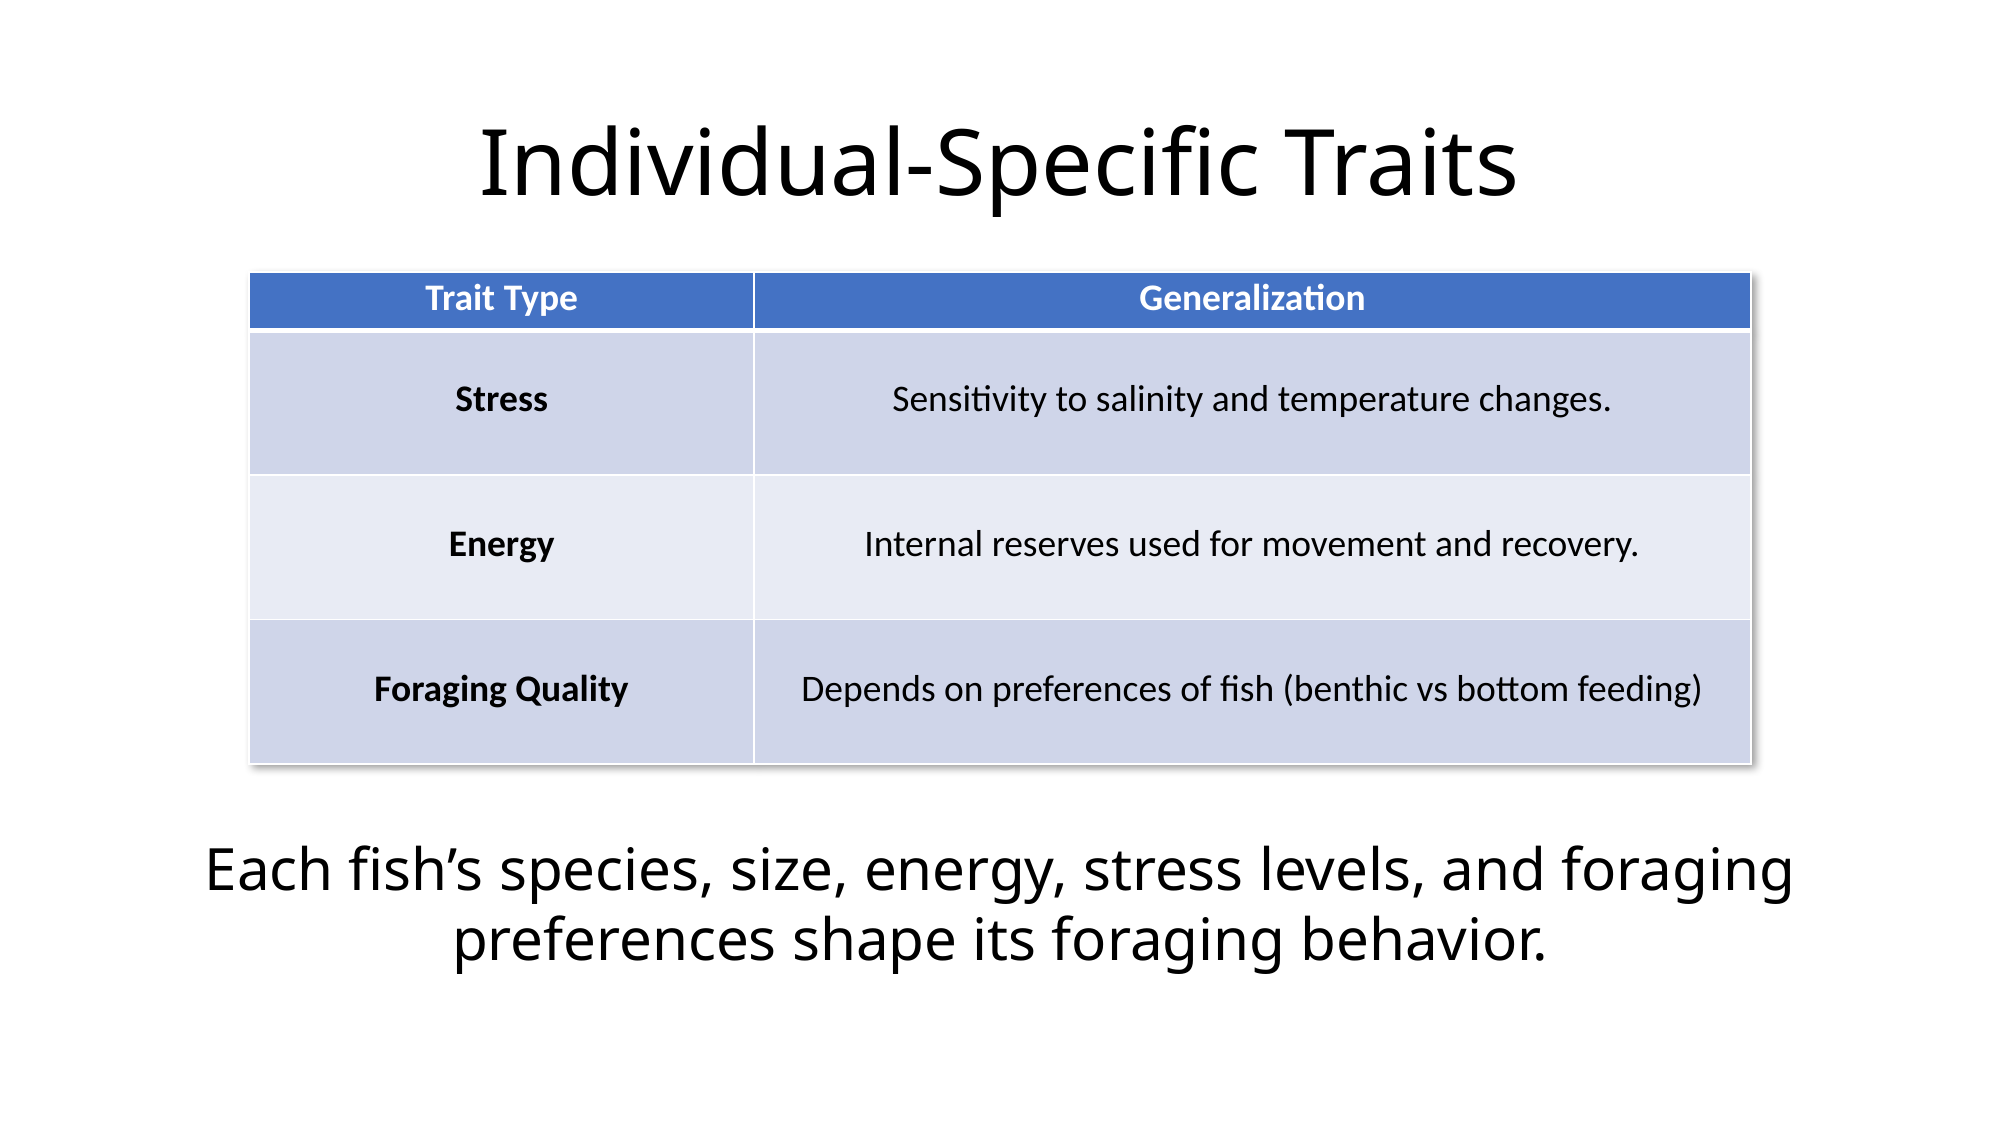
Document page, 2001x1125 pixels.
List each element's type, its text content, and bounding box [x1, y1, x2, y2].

title Individual-Specific Traits [137, 57, 1863, 275]
table_cell Energy [250, 476, 753, 619]
table_cell Depends on preferences of fish (benthic vs bottom feeding) [755, 620, 1750, 763]
table_cell Sensitivity to salinity and temperature changes. [755, 333, 1750, 474]
table_header Trait Type [250, 273, 753, 328]
text_box Each fish’s species, size, energy, stress levels, and foraging preferences shape its foraging behavior. [83, 824, 1917, 980]
table_header Generalization [755, 273, 1750, 328]
table_cell Foraging Quality [250, 620, 753, 763]
table_cell Internal reserves used for movement and recovery. [755, 476, 1750, 619]
table_cell Stress [250, 333, 753, 474]
